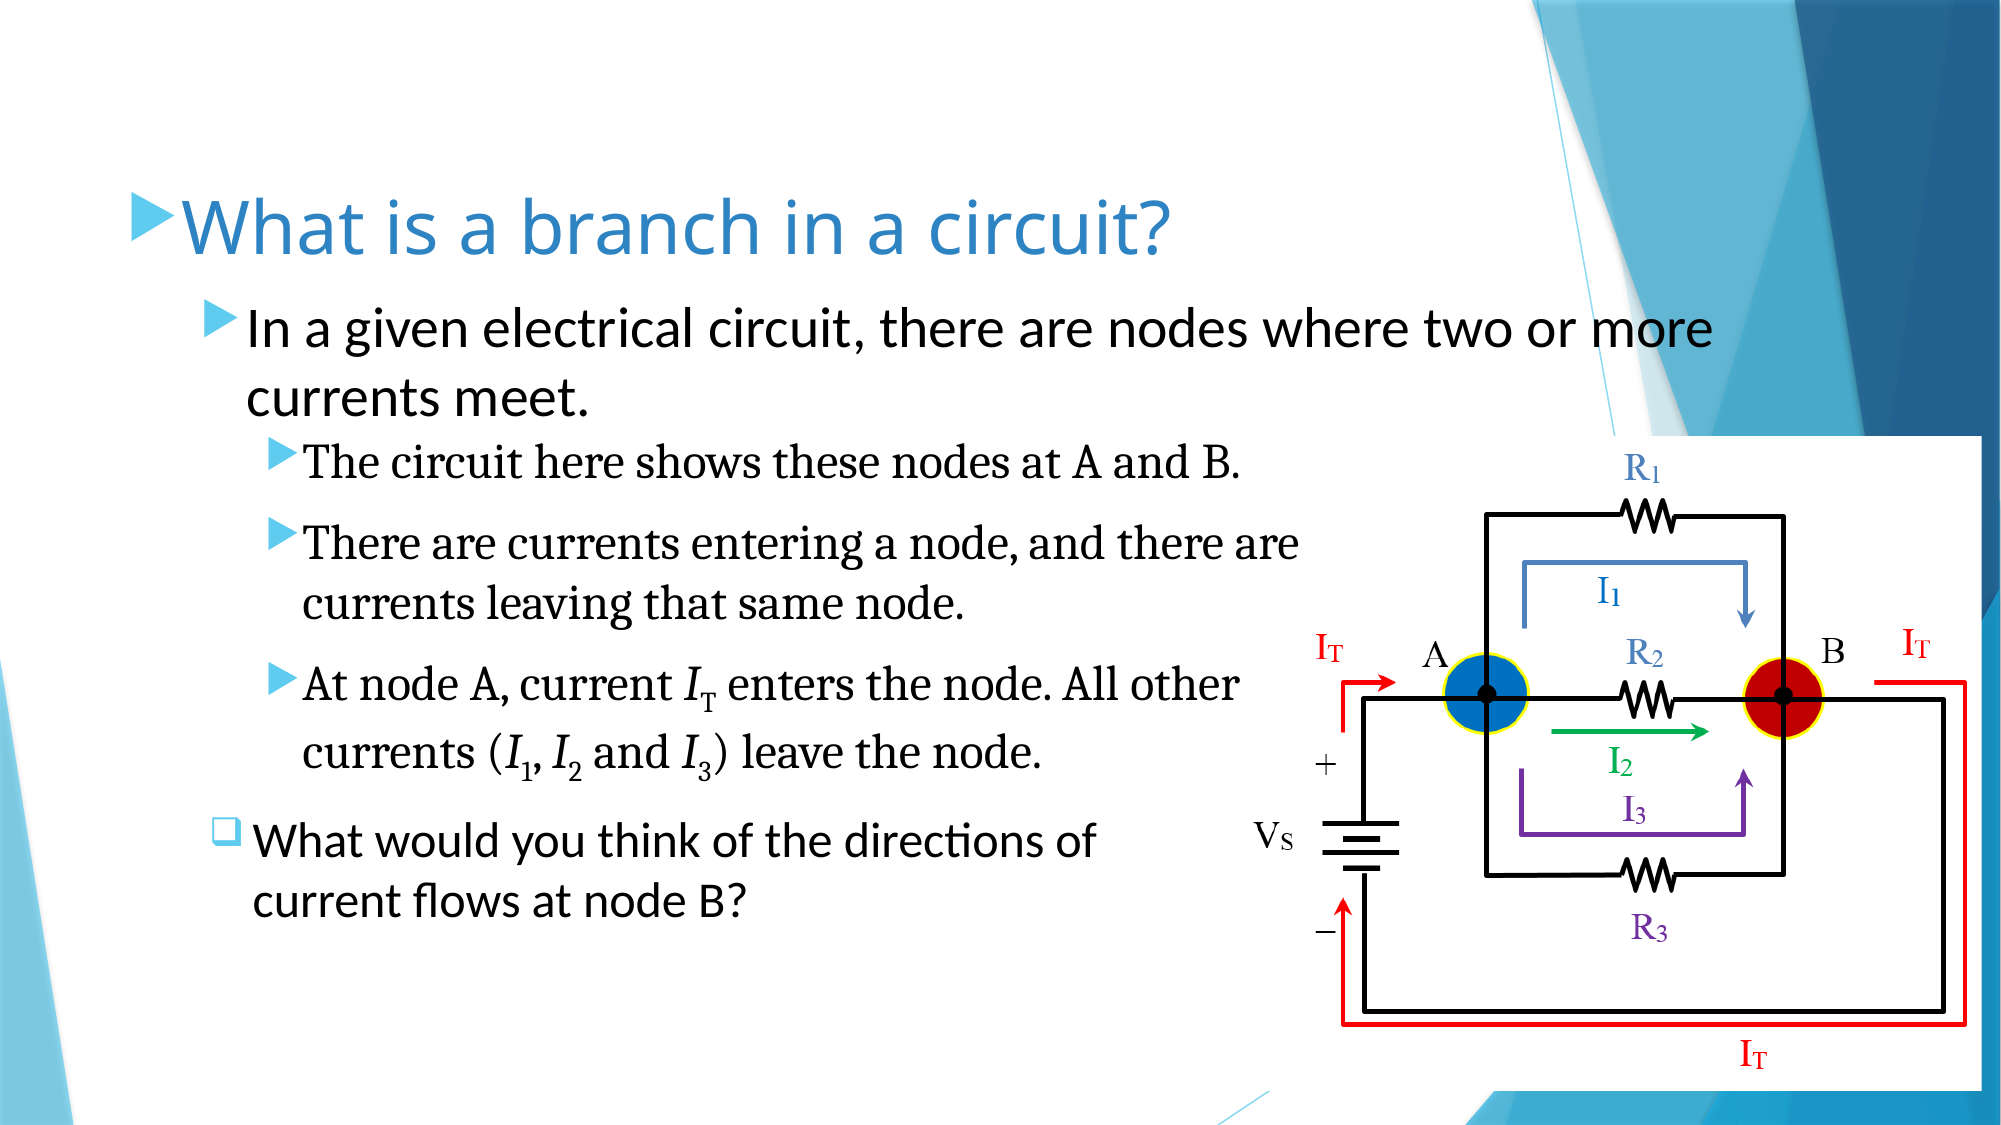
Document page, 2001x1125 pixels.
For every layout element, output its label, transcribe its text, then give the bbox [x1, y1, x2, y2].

list What is a branch in a circuit? In a given electrical circuit, there are nodes where two or more currents meet. [111, 172, 1854, 435]
text_box What would you think of the directions of current flows at node B? [124, 799, 1178, 936]
picture [1240, 435, 1983, 1094]
text_box The circuit here shows these nodes at A and B. There are currents entering a node, and there are currents leaving that same node. At node A, current IT enters the node. All other currents (I1, I2 and I3) leave the node. [100, 421, 1360, 854]
